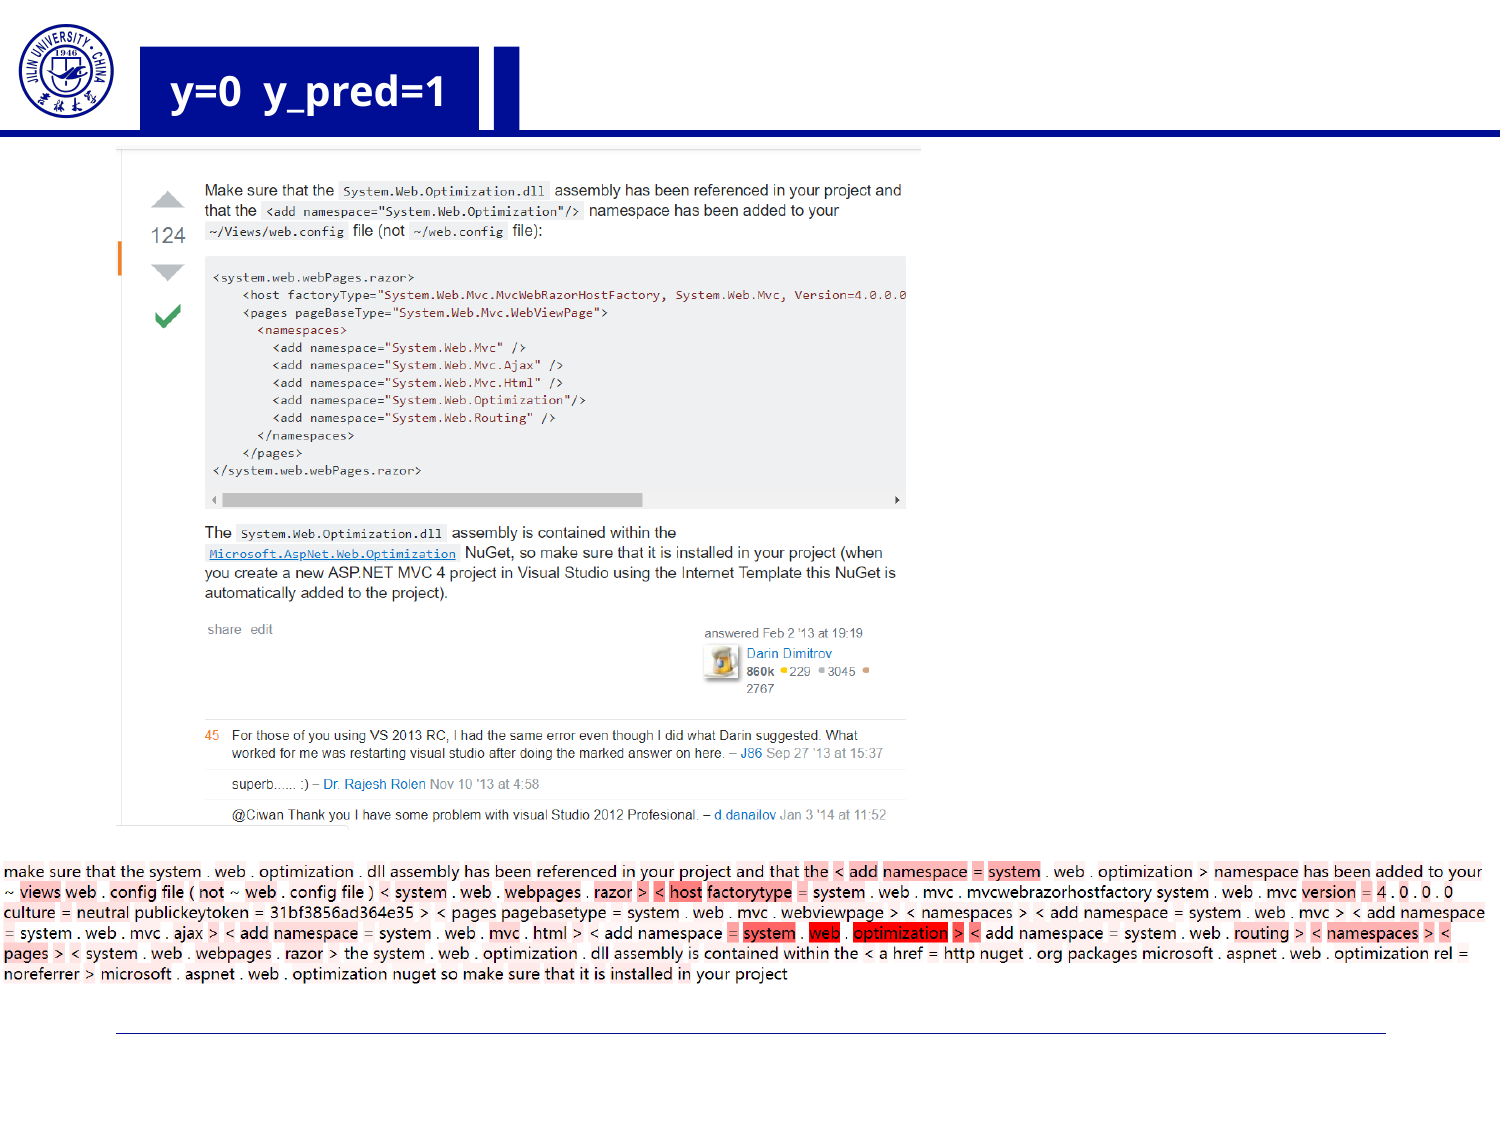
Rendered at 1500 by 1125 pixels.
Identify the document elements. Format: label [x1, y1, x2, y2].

picture [16, 21, 117, 122]
picture [0, 858, 1500, 991]
picture [116, 145, 921, 830]
text_box [140, 46, 520, 133]
